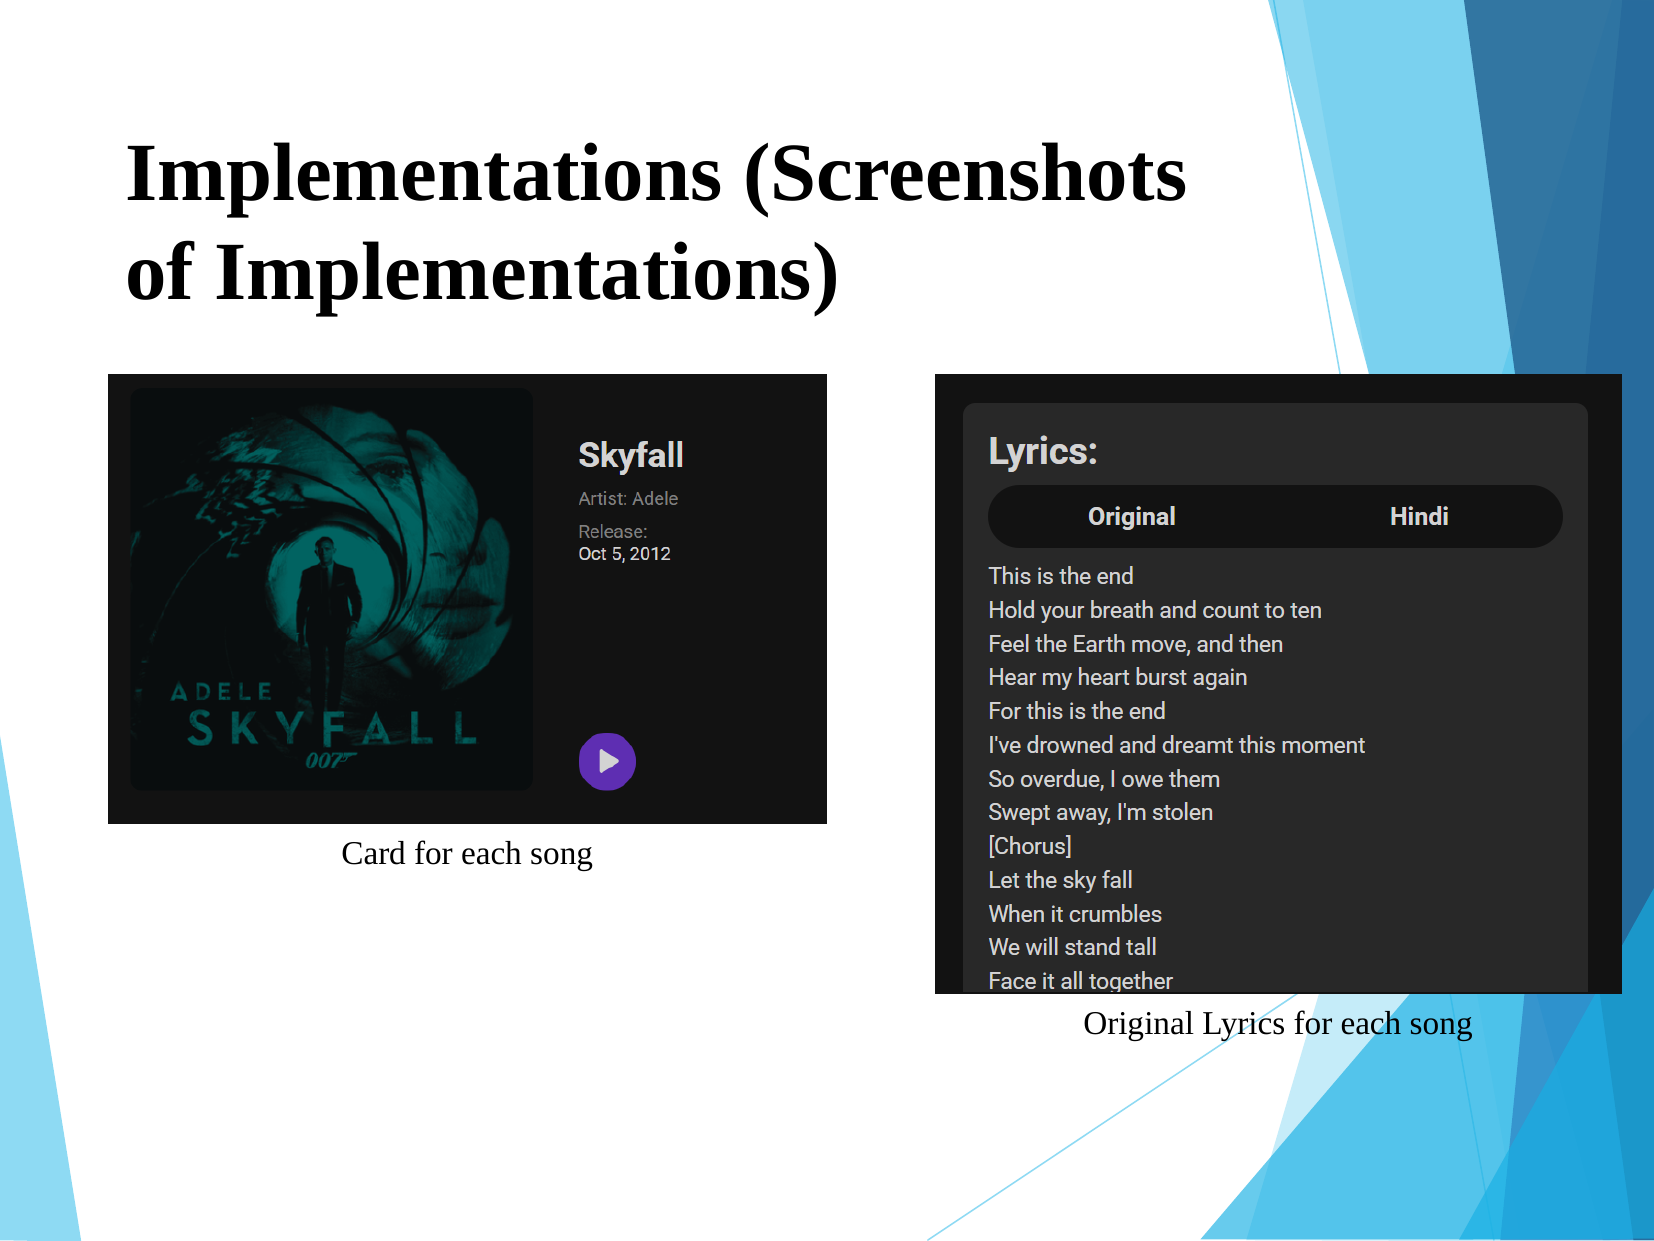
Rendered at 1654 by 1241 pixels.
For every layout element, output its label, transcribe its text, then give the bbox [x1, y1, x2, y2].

picture [934, 373, 1623, 994]
title Implementations (Screenshots of Implementations) [110, 110, 1258, 349]
text_box Card for each song [326, 832, 609, 879]
picture [108, 373, 827, 824]
text_box Original Lyrics for each song [1019, 1002, 1538, 1049]
